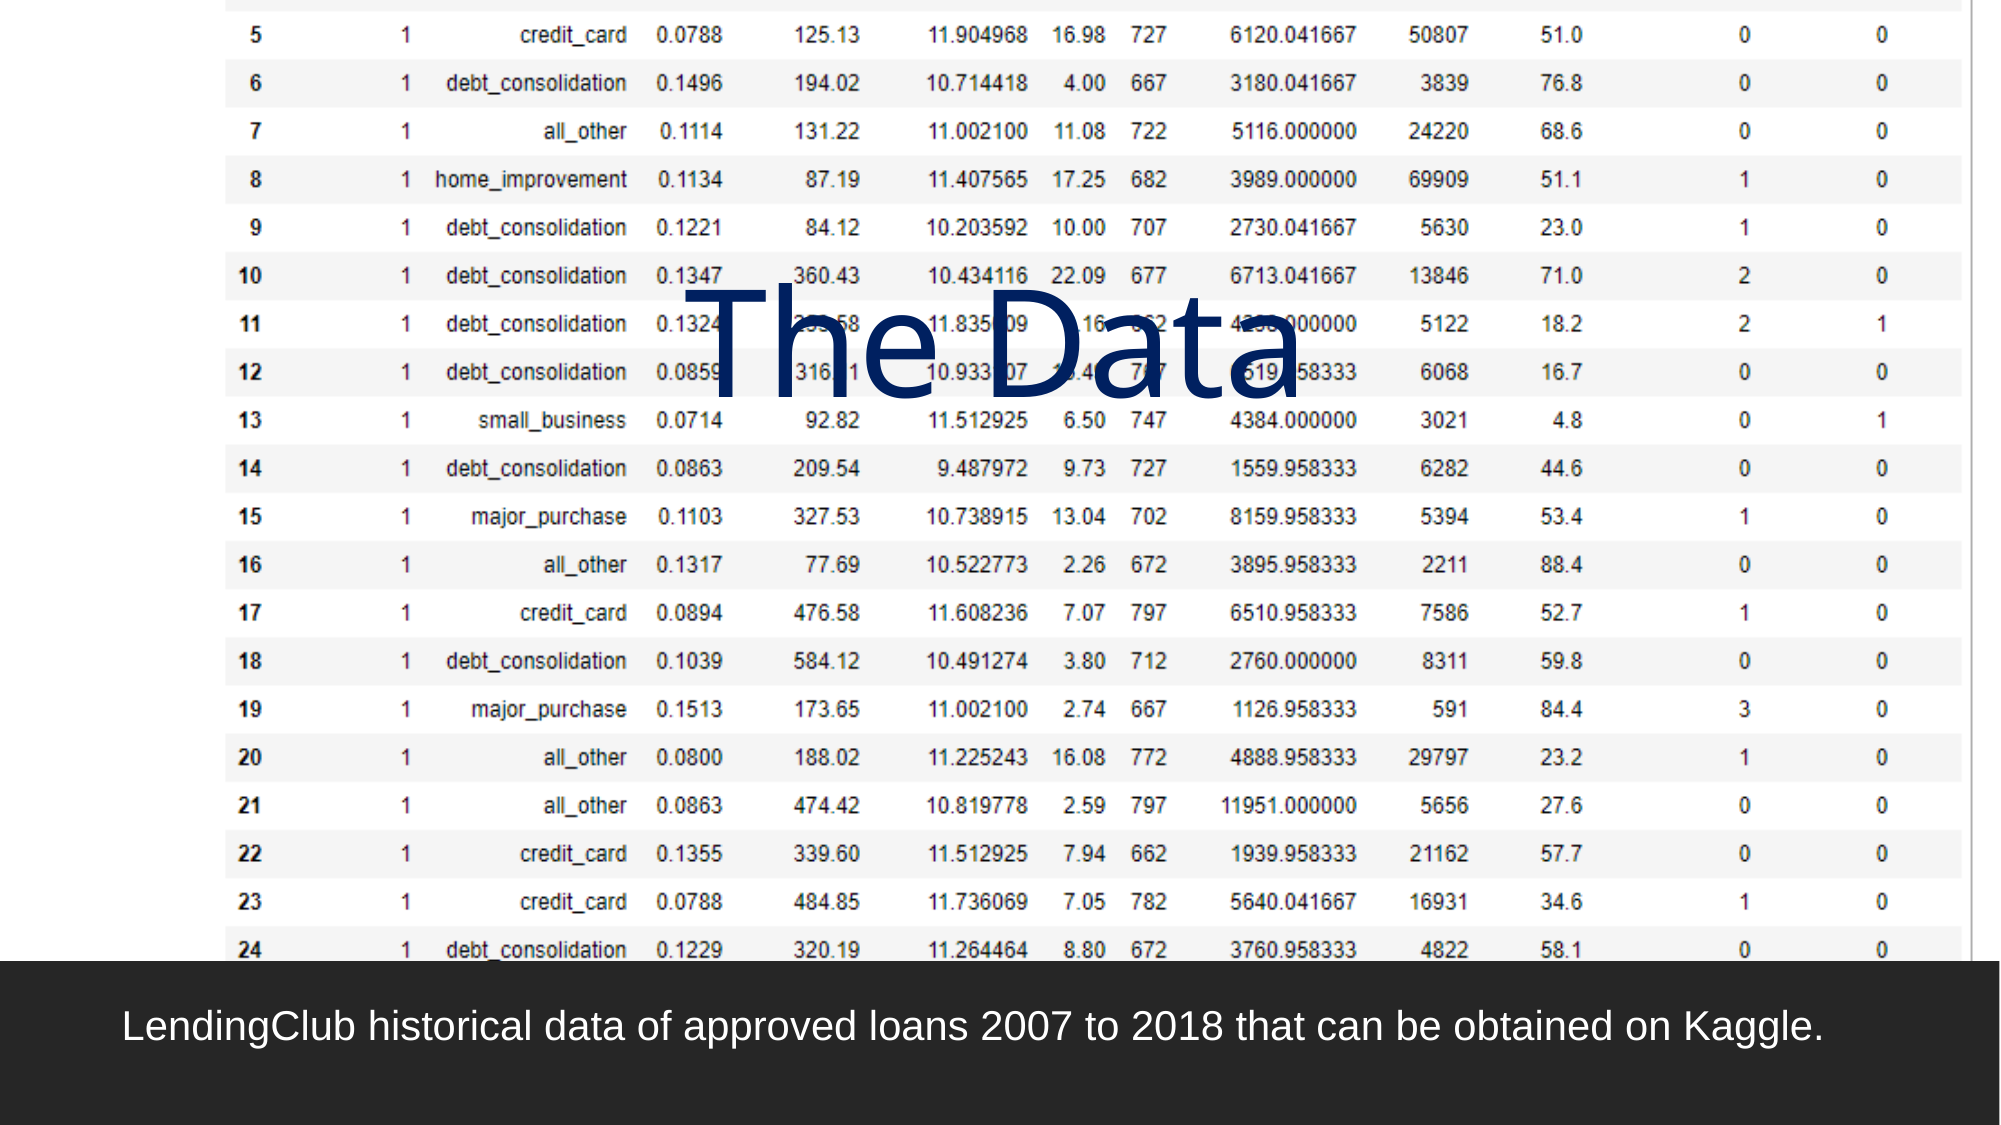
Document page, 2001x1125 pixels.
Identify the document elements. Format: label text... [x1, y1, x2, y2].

picture [0, 0, 2000, 962]
list LendingClub historical data of approved loans 2007 to 2018 that can be obtained on Kaggle. [95, 993, 1888, 1087]
